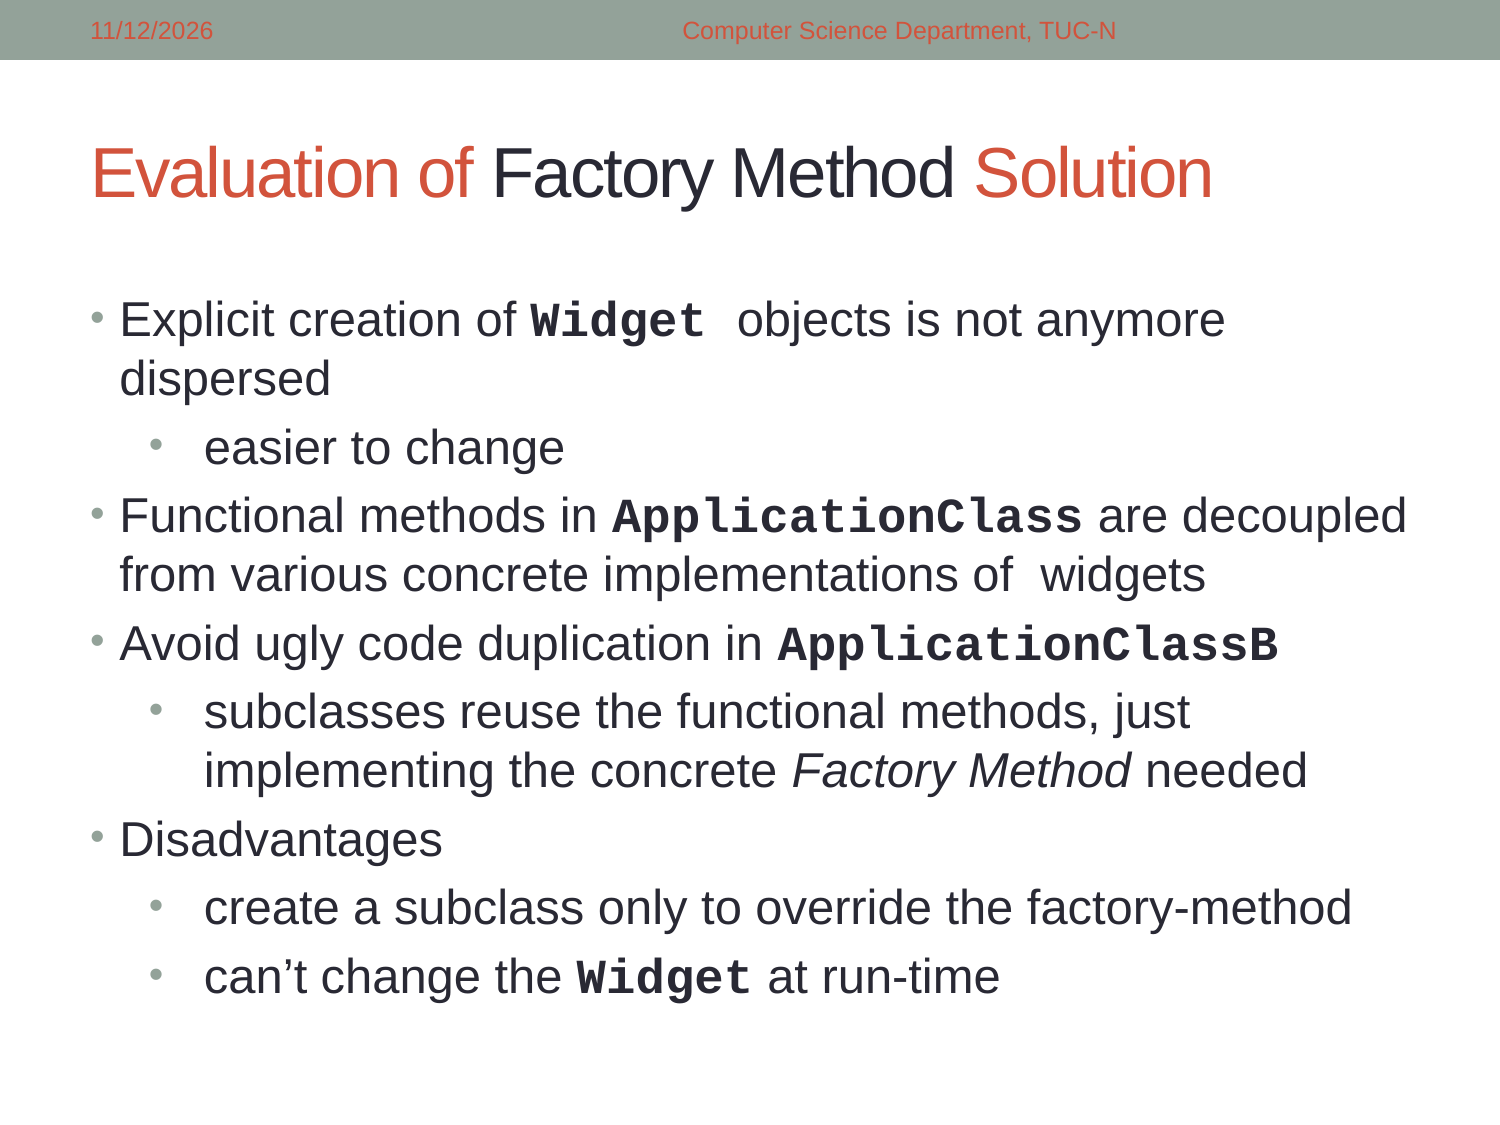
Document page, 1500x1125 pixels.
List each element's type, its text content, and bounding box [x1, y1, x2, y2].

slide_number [75, 3, 550, 57]
title Evaluation of Factory Method Solution [75, 87, 1425, 250]
footer Computer Science Department, TUC-N [562, 3, 1238, 57]
list Explicit creation of Widget objects is not anymore dispersed easier to change Functional methods in ApplicationClass are decoupled from various concrete implementations of widgets Avoid ugly code duplication in ApplicationClassB subclasses reuse the functional methods, just implementing the concrete Factory Method needed Disadvantages create a subclass only to override the factory-method can’t change the Widget at run-time [75, 280, 1425, 1038]
